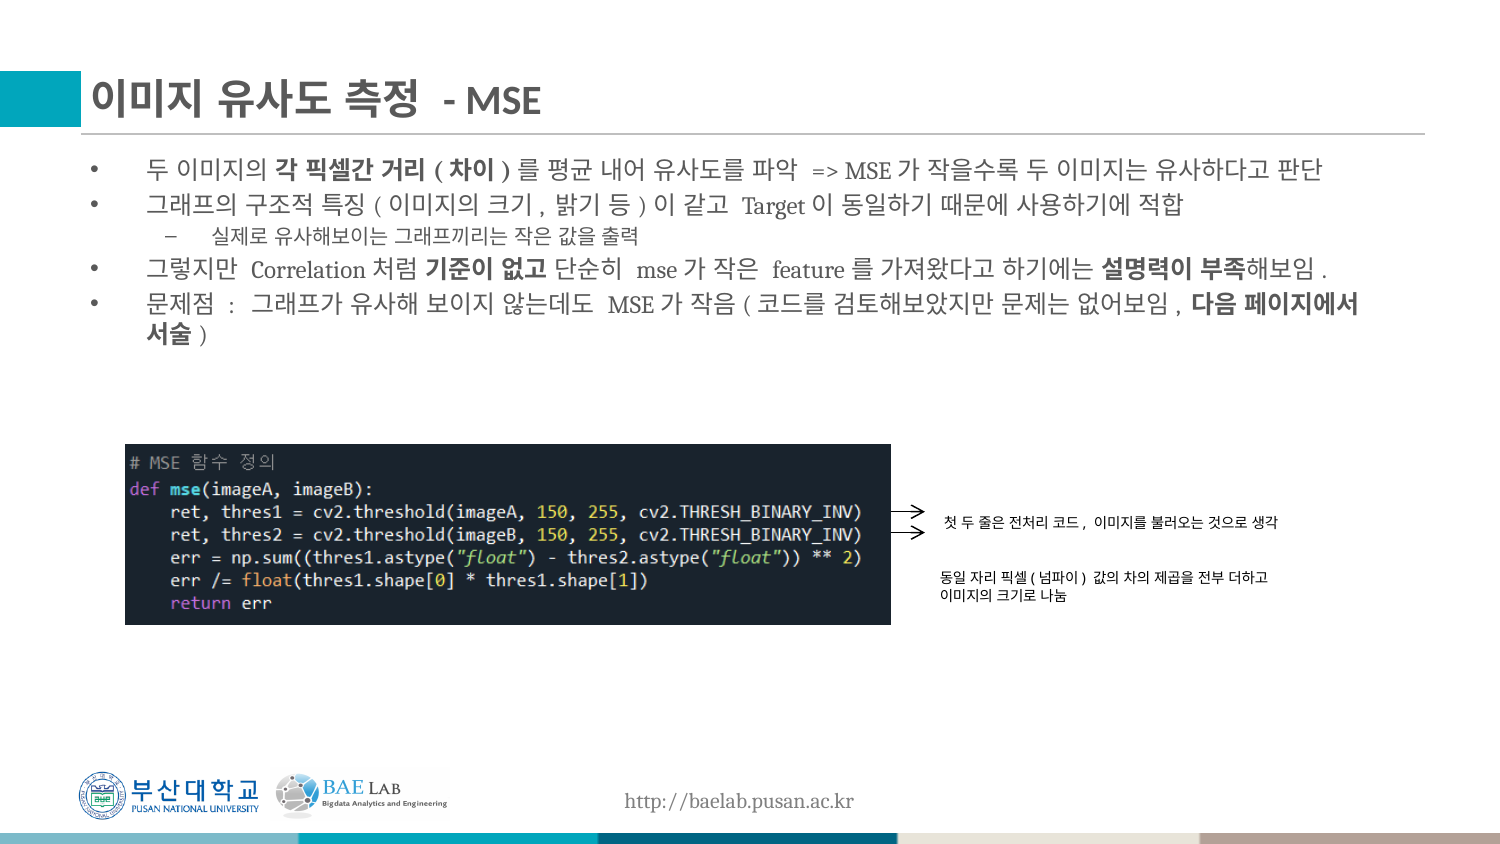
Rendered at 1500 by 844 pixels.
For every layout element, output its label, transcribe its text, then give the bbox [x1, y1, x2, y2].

title 이미지 유사도 측정 - MSE [75, 71, 1425, 125]
text_box 첫 두 줄은 전처리 코드, 이미지를 불러오는 것으로 생각 [929, 506, 1330, 539]
picture [74, 767, 260, 824]
picture [897, 833, 1500, 844]
picture [124, 444, 891, 625]
picture [270, 767, 450, 821]
picture [0, 833, 598, 844]
list 두 이미지의 각 픽셀간 거리(차이)를 평균 내어 유사도를 파악 => MSE가 작을수록 두 이미지는 유사하다고 판단 그래프의 구조적 특징(이미지의 크기, 밝기 등)이 같고 Target이 동일하기 때문에 사용하기에 적합 실제로 유사해보이는 그래프끼리는 작은 값을 출력 그렇지만 Correlation처럼 기준이 없고 단순히 mse가 작은 feature를 가져왔다고 하기에는 설명력이 부족해보임. 문제점 : 그래프가 유사해 보이지 않는데도 MSE가 작음(코드를 검토해보았지만 문제는 없어보임, 다음 페이지에서 서술) [75, 146, 1425, 754]
text_box 동일 자리 픽셀(넘파이) 값의 차의 제곱을 전부 더하고 이미지의 크기로 나눔 [924, 561, 1325, 612]
